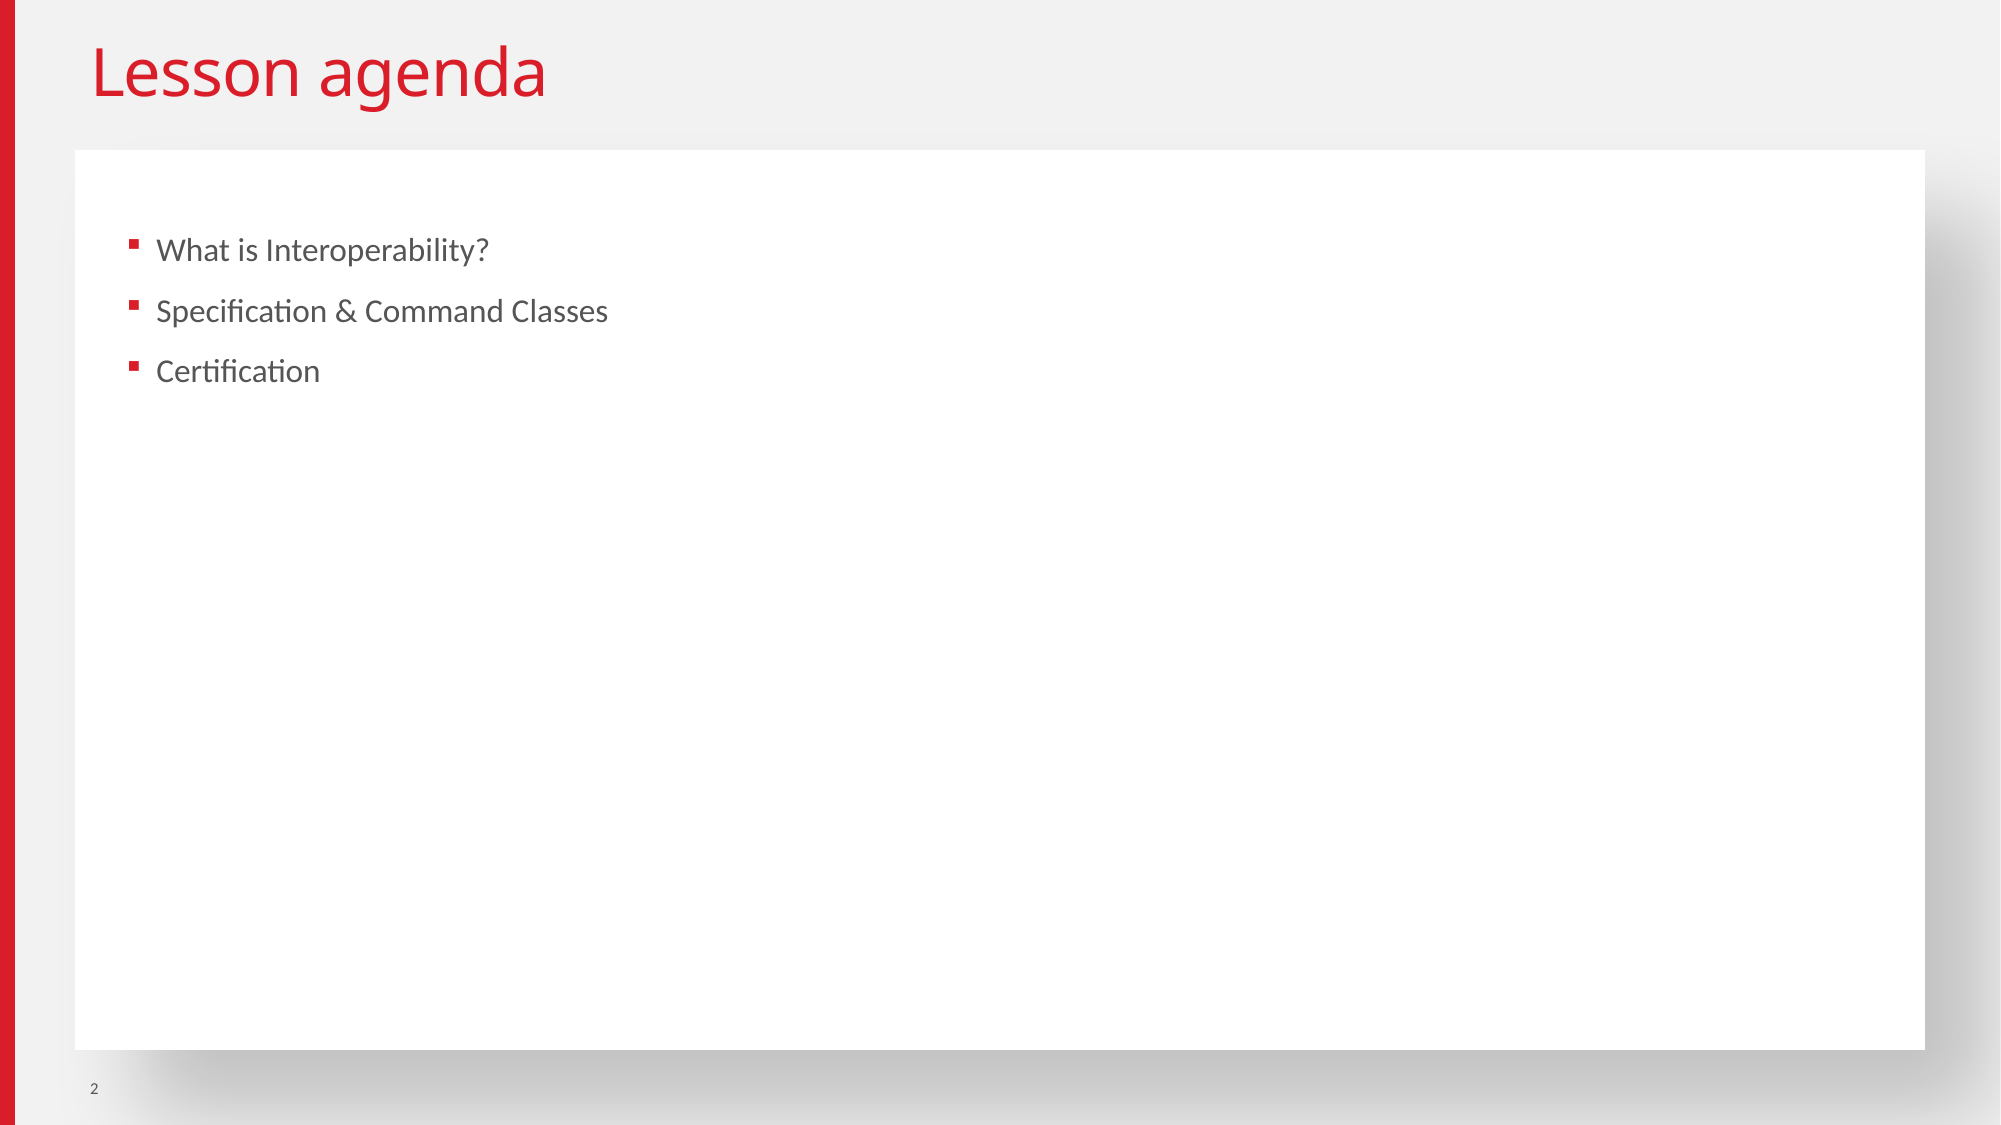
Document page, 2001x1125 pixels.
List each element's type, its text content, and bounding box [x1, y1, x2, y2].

title Lesson agenda [75, 0, 1925, 150]
slide_number 2 [75, 1050, 128, 1125]
list What is Interoperability? Specification & Command Classes Certification [111, 224, 1479, 975]
